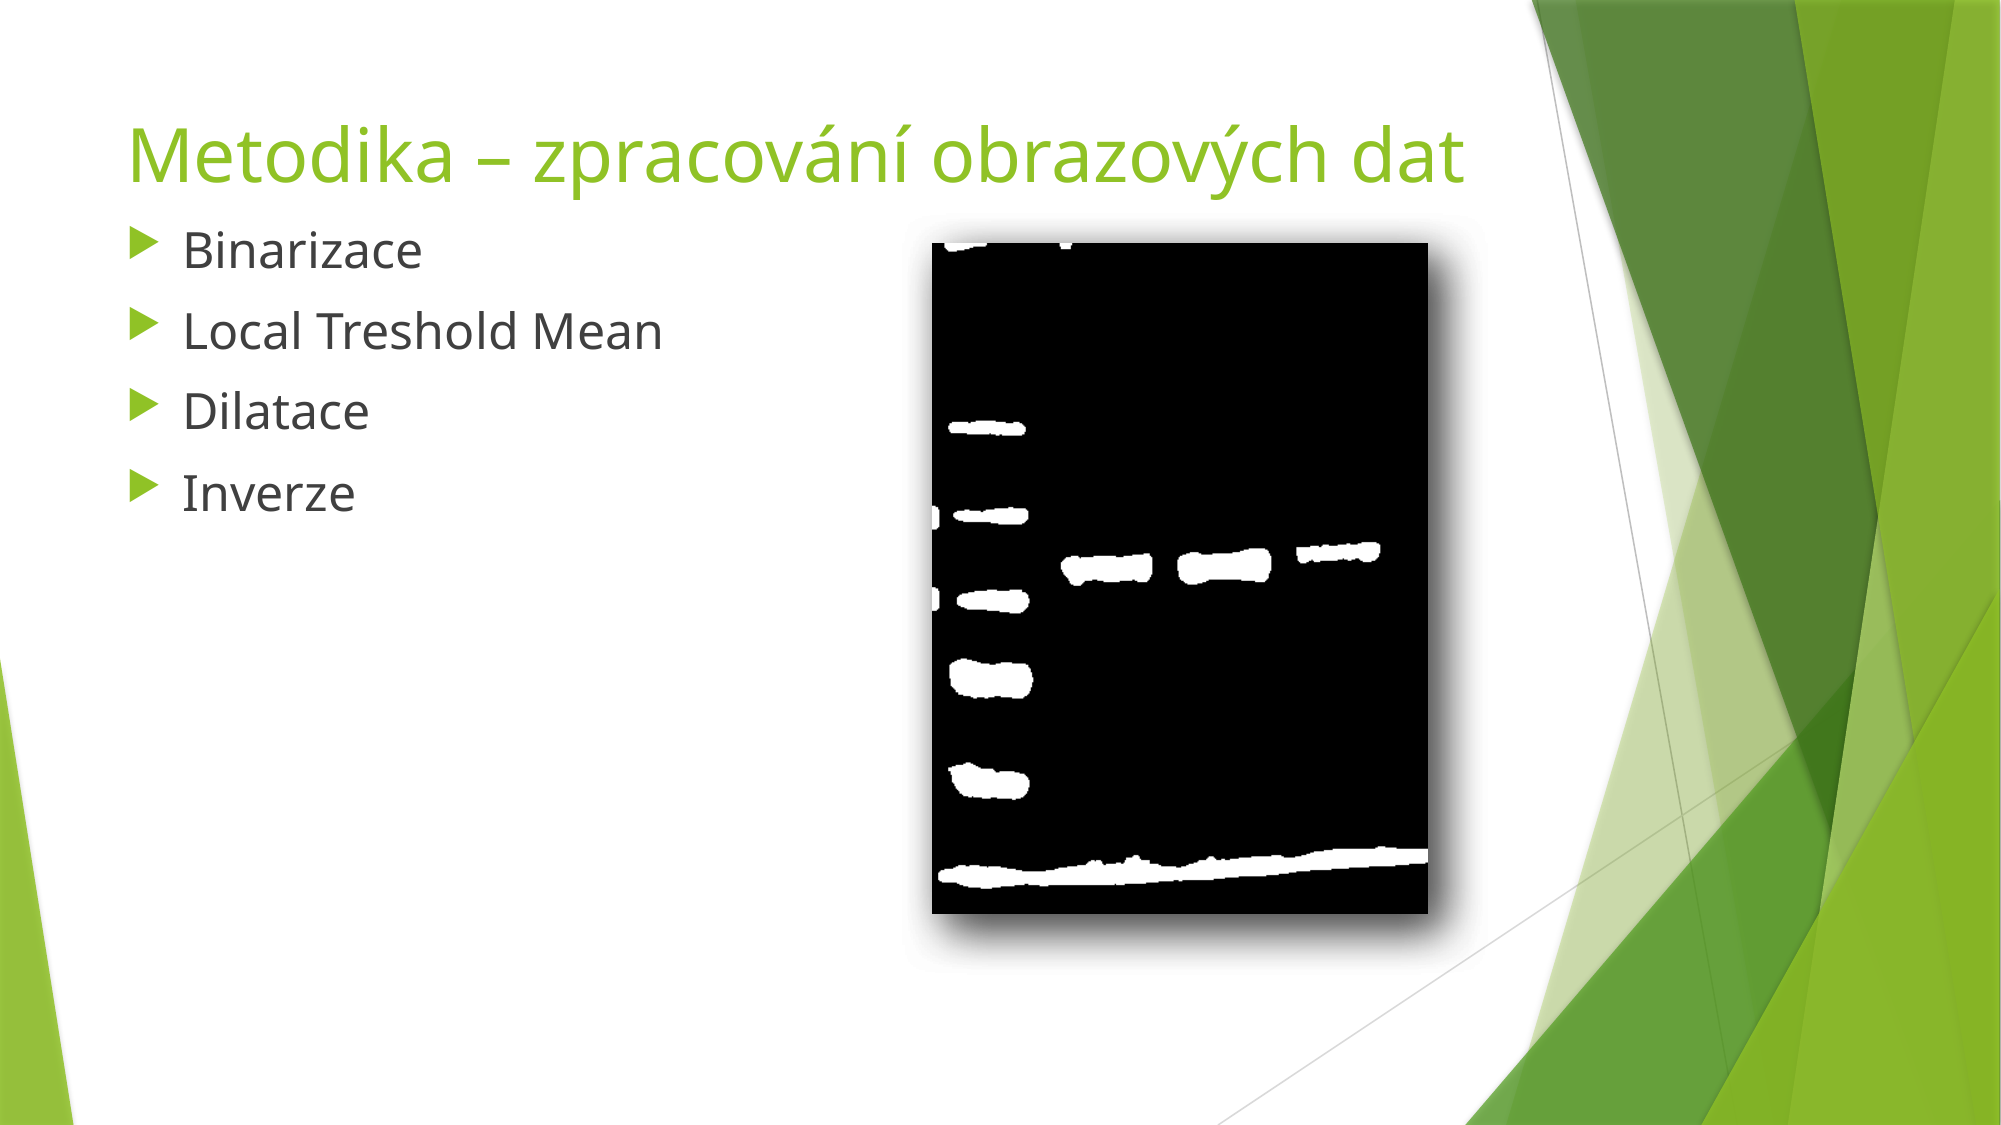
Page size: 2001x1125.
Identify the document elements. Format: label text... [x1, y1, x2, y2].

picture [931, 242, 1429, 915]
title Metodika – zpracování obrazových dat [111, 99, 1522, 210]
list Binarizace Local Treshold Mean Dilatace Inverze [111, 210, 1522, 991]
